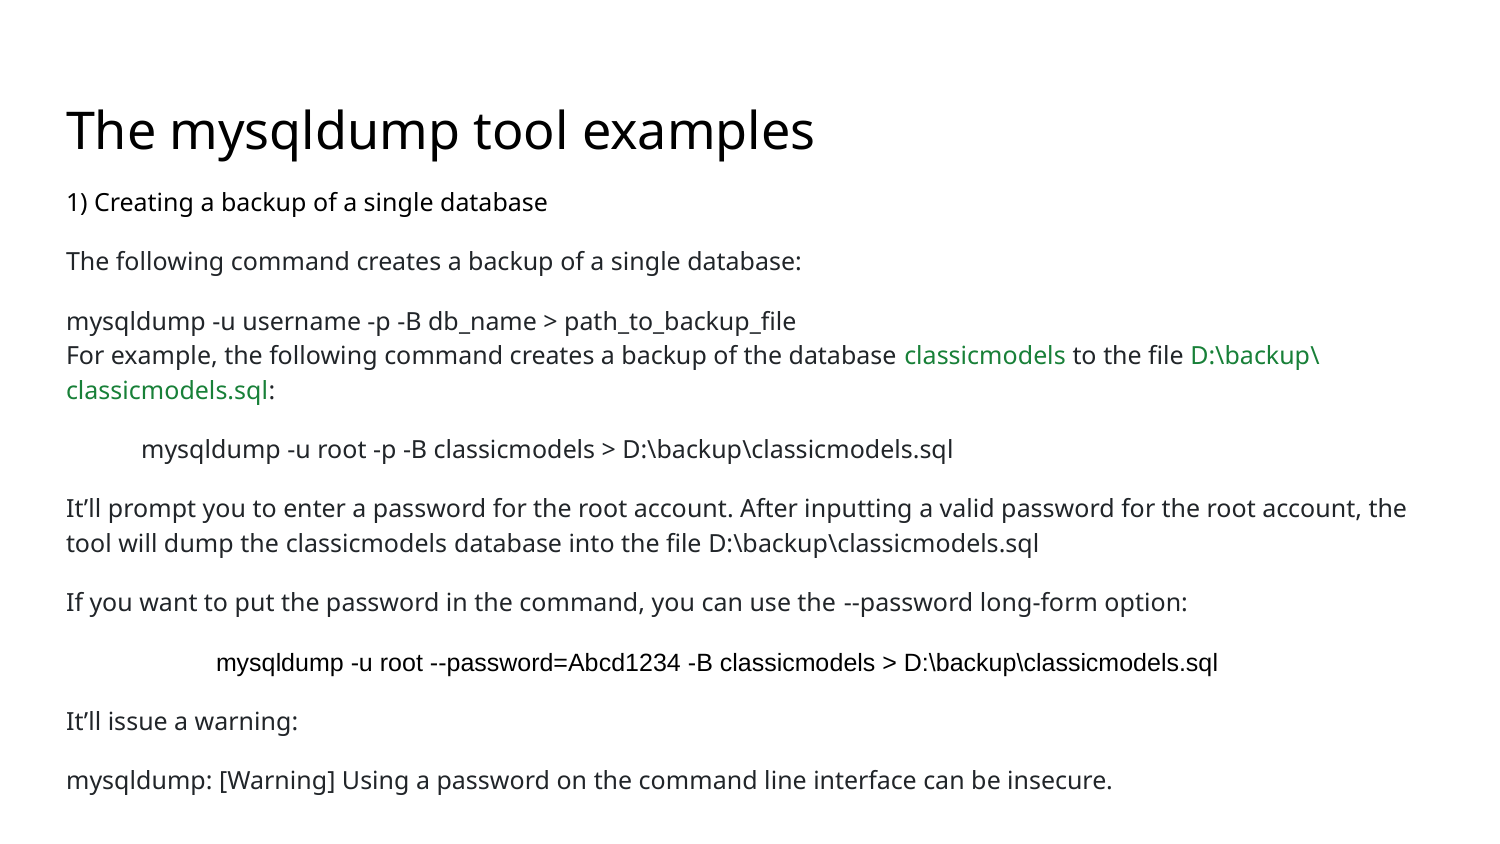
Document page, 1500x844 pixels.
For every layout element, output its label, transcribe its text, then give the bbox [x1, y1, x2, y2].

title The mysqldump tool examples [51, 72, 1449, 166]
list 1) Creating a backup of a single database The following command creates a backup of a single database: mysqldump -u username -p -B db_name > path_to_backup_file For example, the following command creates a backup of the database classicmodels to the file D:\backup\classicmodels.sql: mysqldump -u root -p -B classicmodels > D:\backup\classicmodels.sql It’ll prompt you to enter a password for the root account. After inputting a valid password for the root account, the tool will dump the classicmodels database into the file D:\backup\classicmodels.sql If you want to put the password in the command, you can use the --password long-form option: mysqldump -u root --password=Abcd1234 -B classicmodels > D:\backup\classicmodels.sql It’ll issue a warning: mysqldump: [Warning] Using a password on the command line interface can be insecure. [51, 166, 1449, 728]
